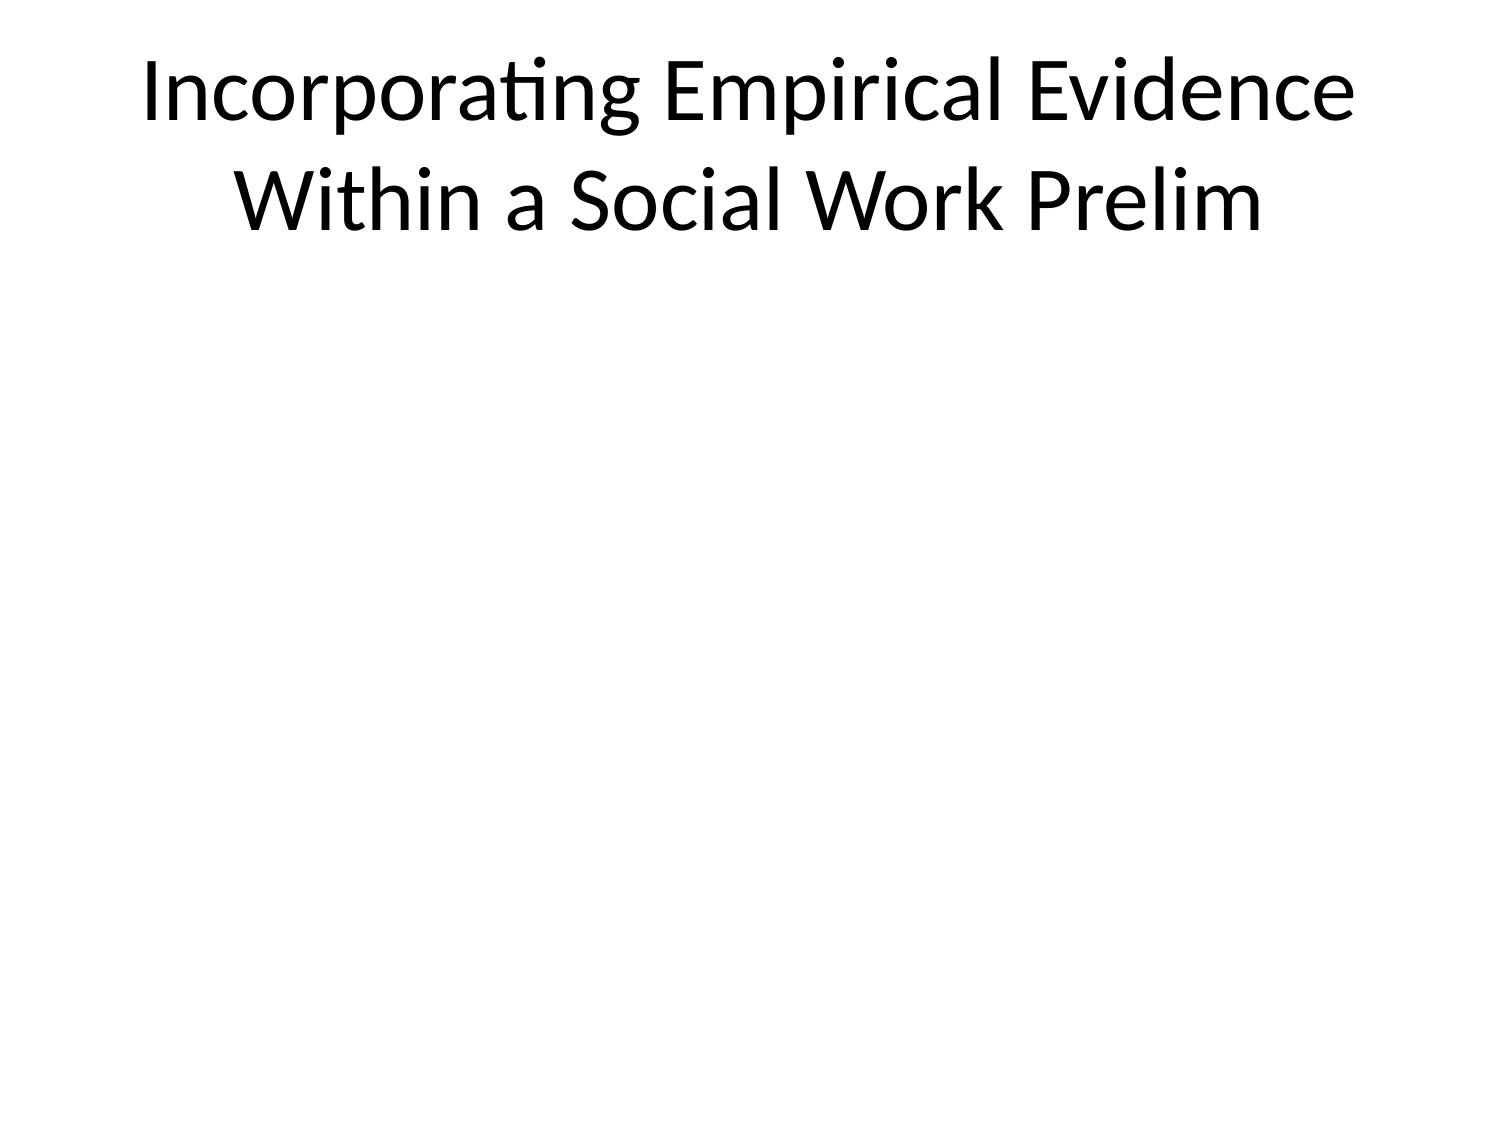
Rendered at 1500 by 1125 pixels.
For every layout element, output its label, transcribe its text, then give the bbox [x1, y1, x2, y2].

title Incorporating Empirical Evidence Within a Social Work Prelim [75, 45, 1425, 233]
